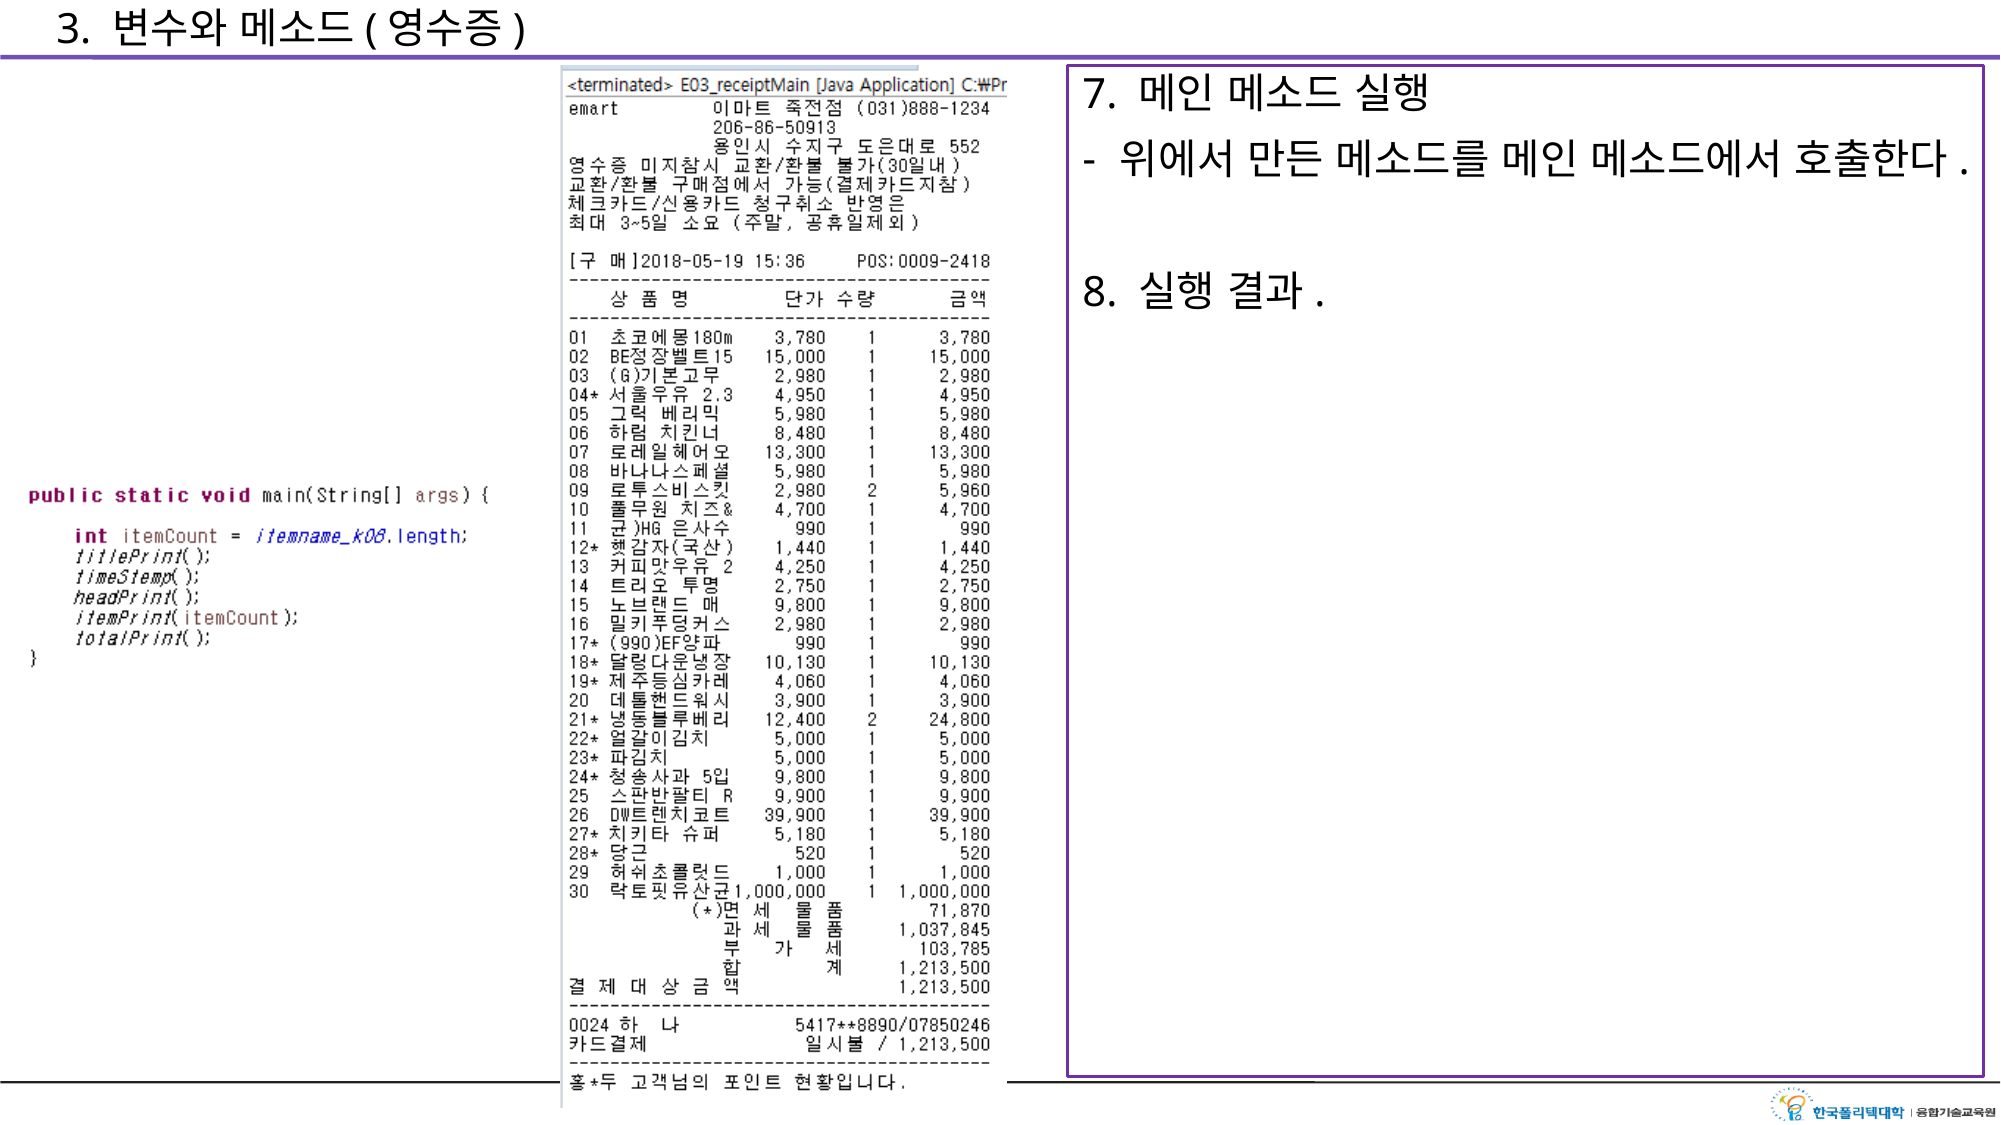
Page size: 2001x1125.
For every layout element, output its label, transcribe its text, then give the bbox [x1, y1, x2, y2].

picture [19, 474, 497, 683]
list 7. 메인 메소드 실행 위에서 만든 메소드를 메인 메소드에서 호출한다. 8. 실행 결과. [1066, 64, 1985, 1078]
picture [1765, 1084, 1998, 1124]
title 3. 변수와 메소드(영수증) [41, 0, 1972, 69]
picture [560, 65, 1007, 1108]
